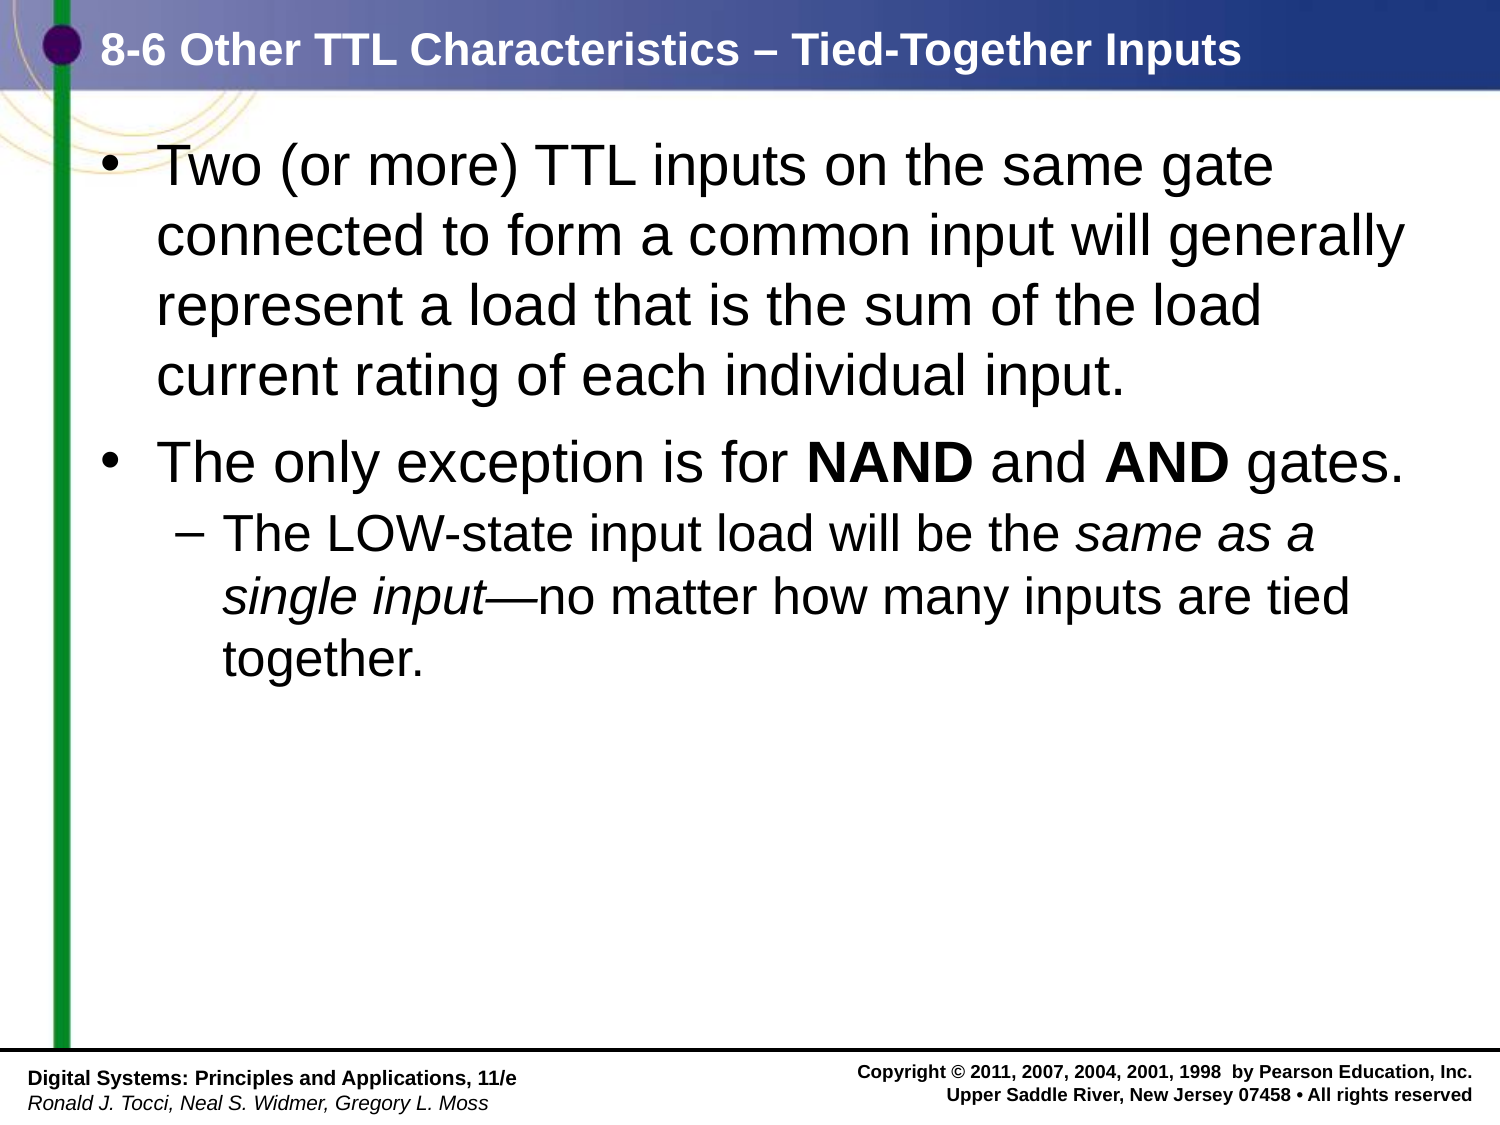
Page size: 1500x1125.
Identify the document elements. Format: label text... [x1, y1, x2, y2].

text_box Digital Systems: Principles and Applications, 11/e Ronald J. Tocci, Neal S. Widmer, Gregory L. Moss [12, 1046, 575, 1122]
title 8-6 Other TTL Characteristics – Tied-Together Inputs [85, 11, 1486, 162]
picture [0, 0, 1500, 1048]
list Two (or more) TTL inputs on the same gate connected to form a common input will generally represent a load that is the sum of the load current rating of each individual input. The only exception is for NAND and AND gates. The LOW-state input load will be the same as a single input—no matter how many inputs are tied together. [85, 119, 1450, 945]
